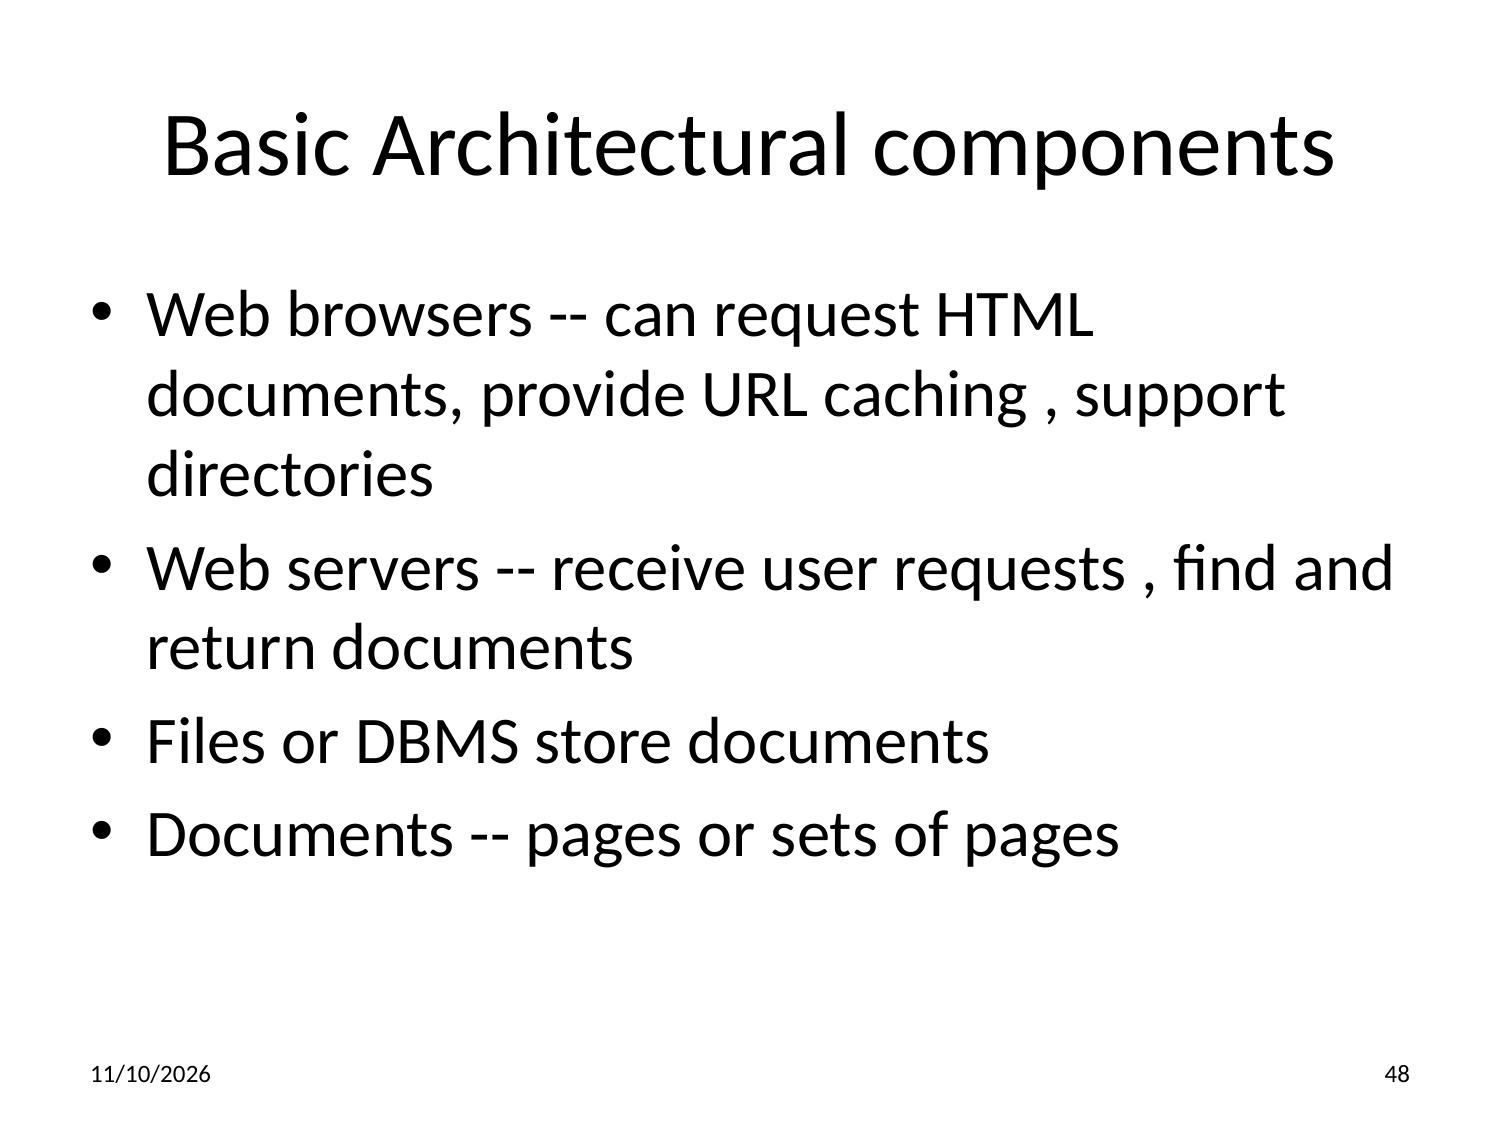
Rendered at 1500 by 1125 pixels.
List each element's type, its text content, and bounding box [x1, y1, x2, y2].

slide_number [75, 1042, 425, 1103]
slide_number 48 [1074, 1042, 1425, 1103]
list Web browsers -- can request HTML documents, provide URL caching , support directories Web servers -- receive user requests , find and return documents Files or DBMS store documents Documents -- pages or sets of pages [75, 262, 1425, 1005]
title Basic Architectural components [75, 45, 1425, 233]
